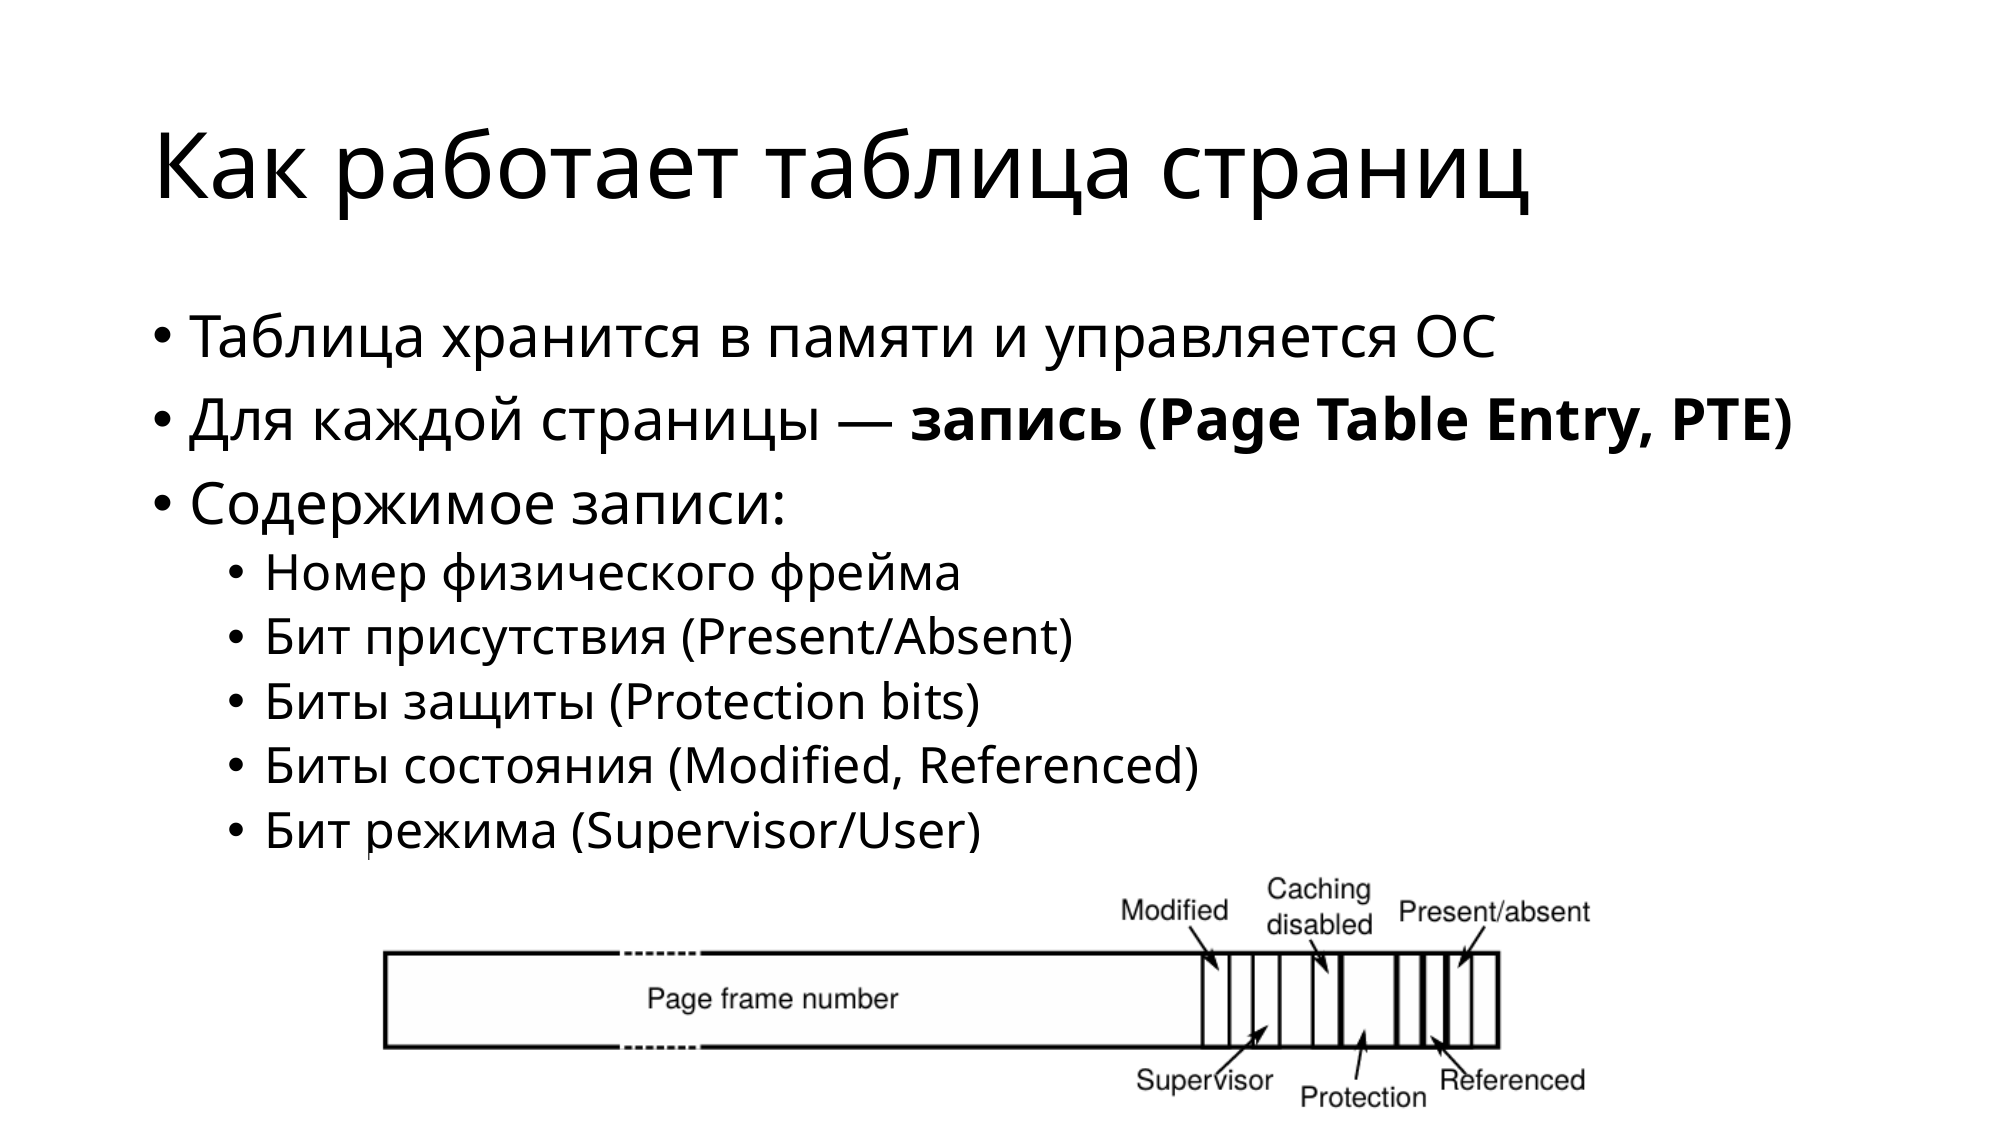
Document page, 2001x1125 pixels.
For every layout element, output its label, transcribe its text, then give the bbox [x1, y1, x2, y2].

title Как работает таблица страниц [137, 59, 1863, 278]
picture [368, 852, 1603, 1125]
list Таблица хранится в памяти и управляется ОС Для каждой страницы — запись (Page Table Entry, PTE) Содержимое записи: Номер физического фрейма Бит присутствия (Present/Absent) Биты защиты (Protection bits) Биты состояния (Modified, Referenced) Бит режима (Supervisor/User) [137, 299, 1863, 1014]
